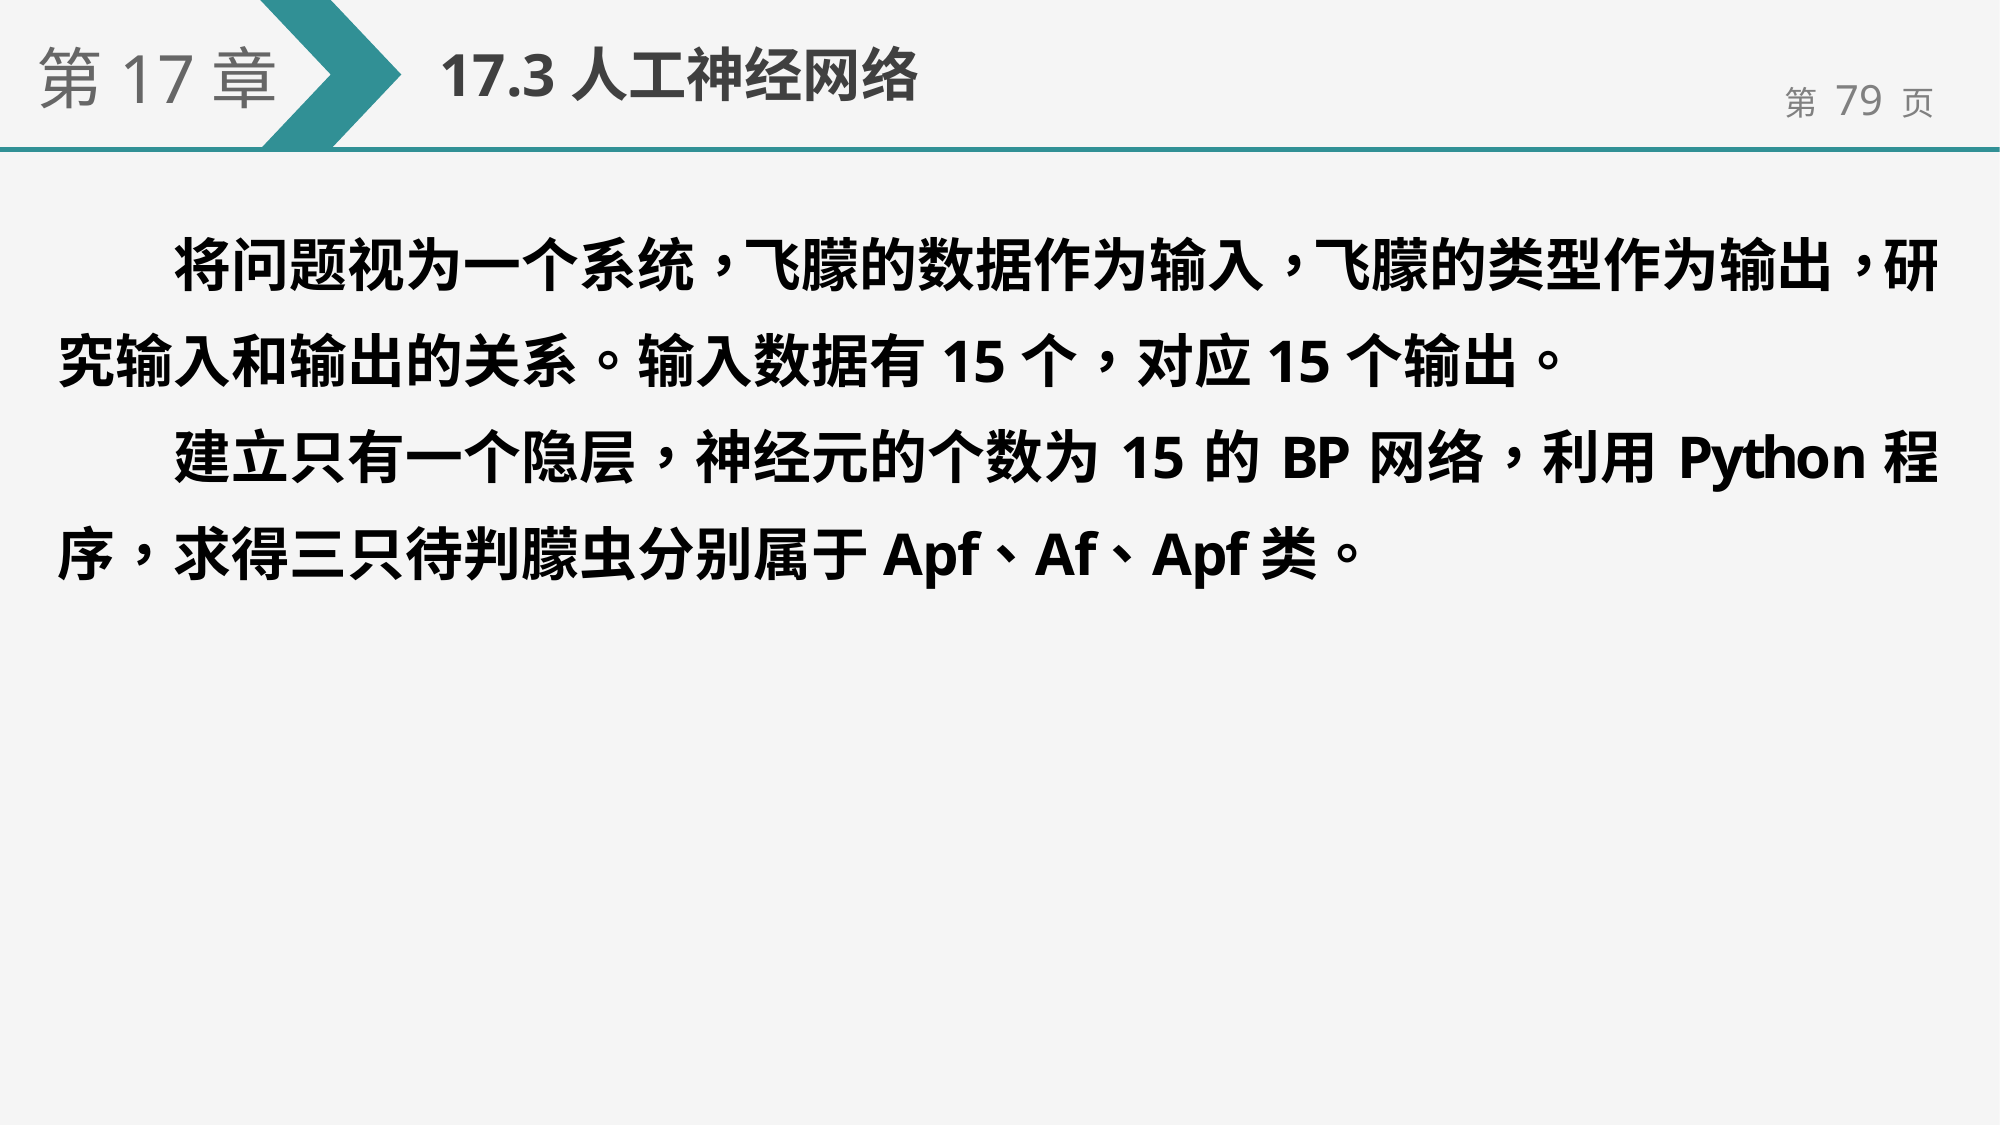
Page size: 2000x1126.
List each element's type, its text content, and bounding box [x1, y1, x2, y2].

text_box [57, 217, 1937, 861]
text_box [258, 0, 403, 148]
text_box 17.3人工神经网络 [424, 31, 1366, 116]
text_box 第17章 [21, 29, 294, 125]
